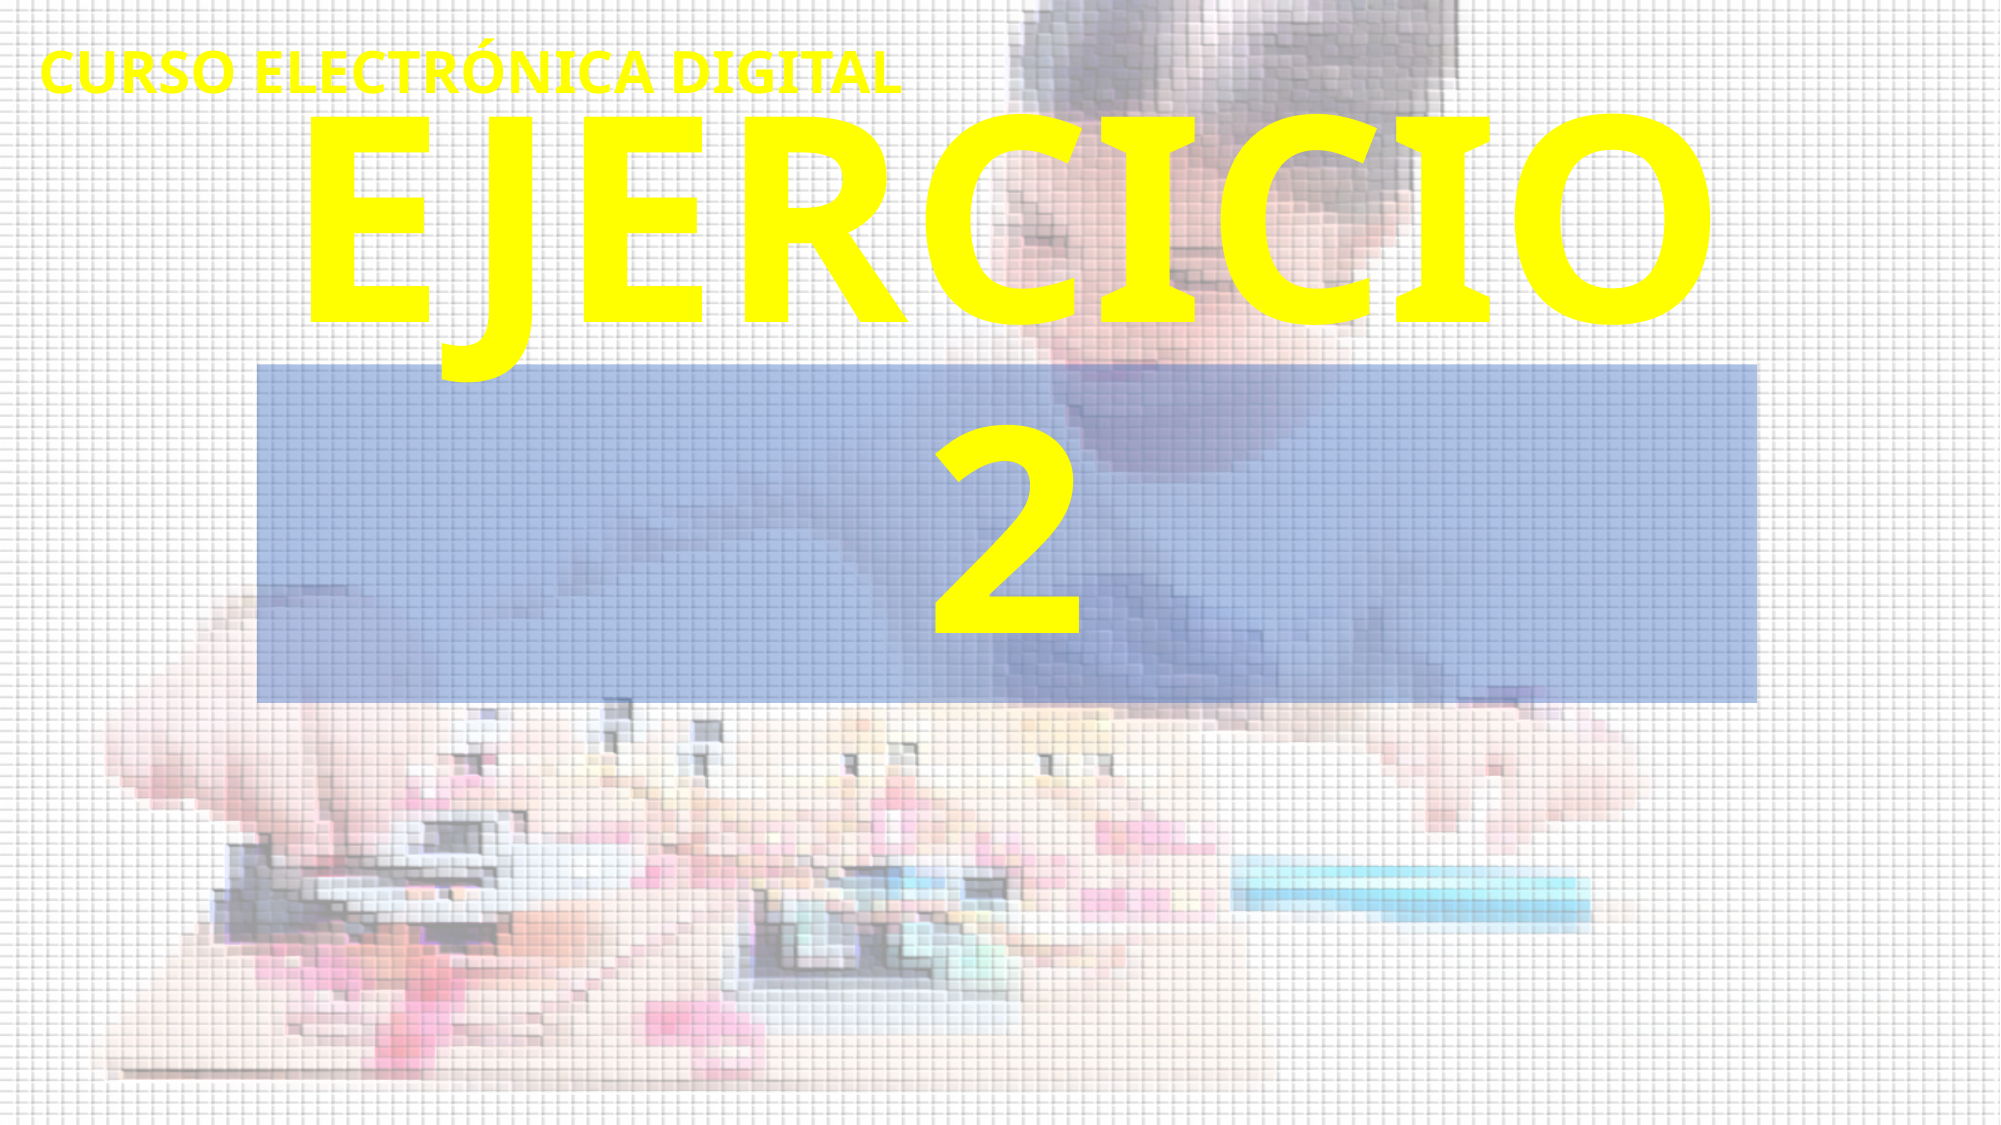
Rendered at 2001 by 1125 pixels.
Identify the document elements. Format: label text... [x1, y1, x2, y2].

text_box CURSO ELECTRÓNICA DIGITAL [0, 0, 960, 114]
title EJERCICIO 2 [257, 364, 1758, 703]
